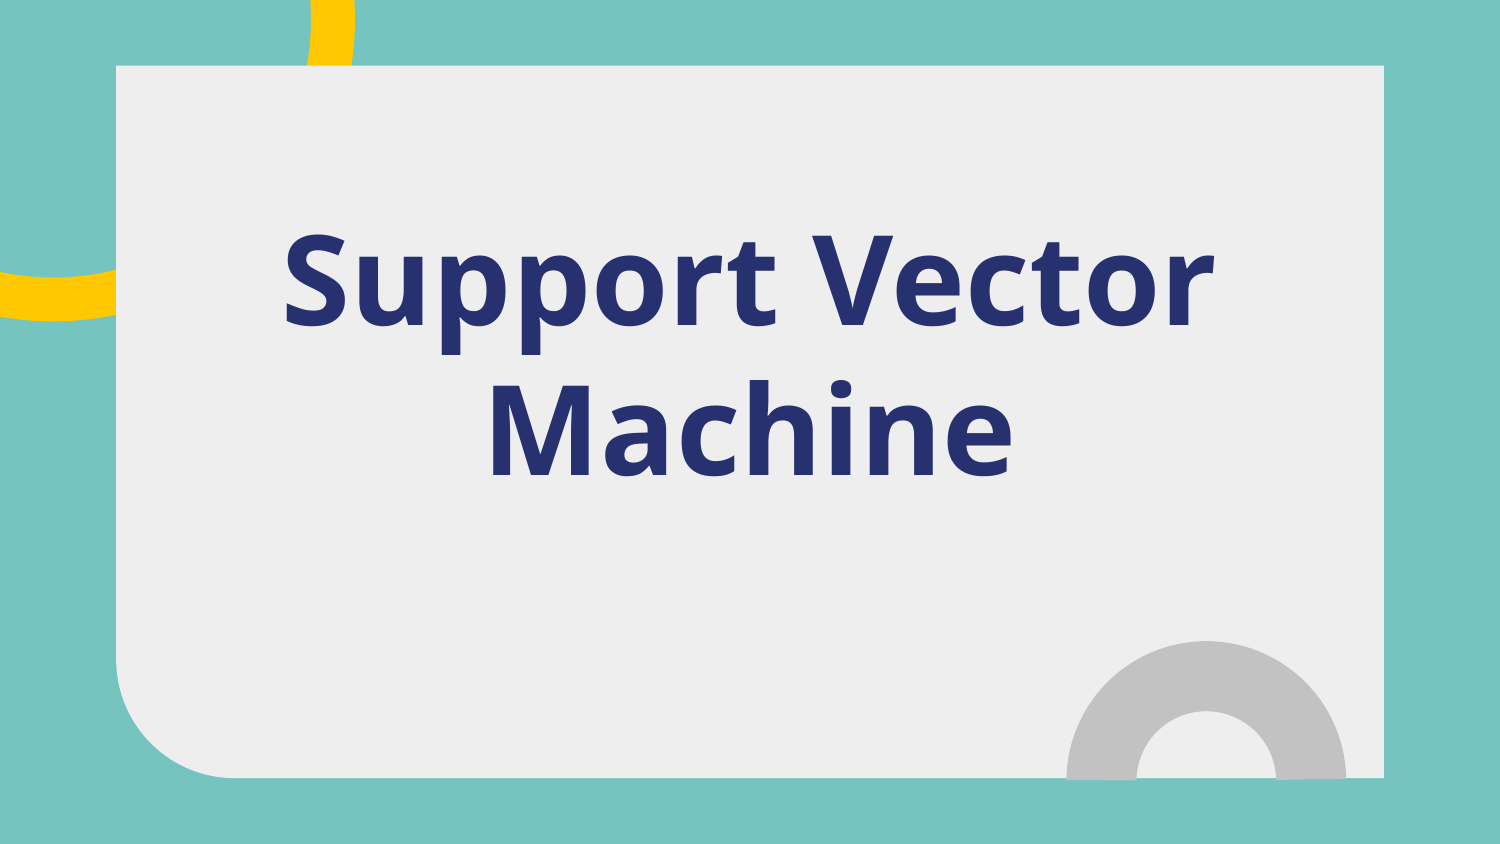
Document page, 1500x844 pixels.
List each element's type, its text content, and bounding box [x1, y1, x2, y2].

title Support Vector Machine [236, 238, 1264, 463]
